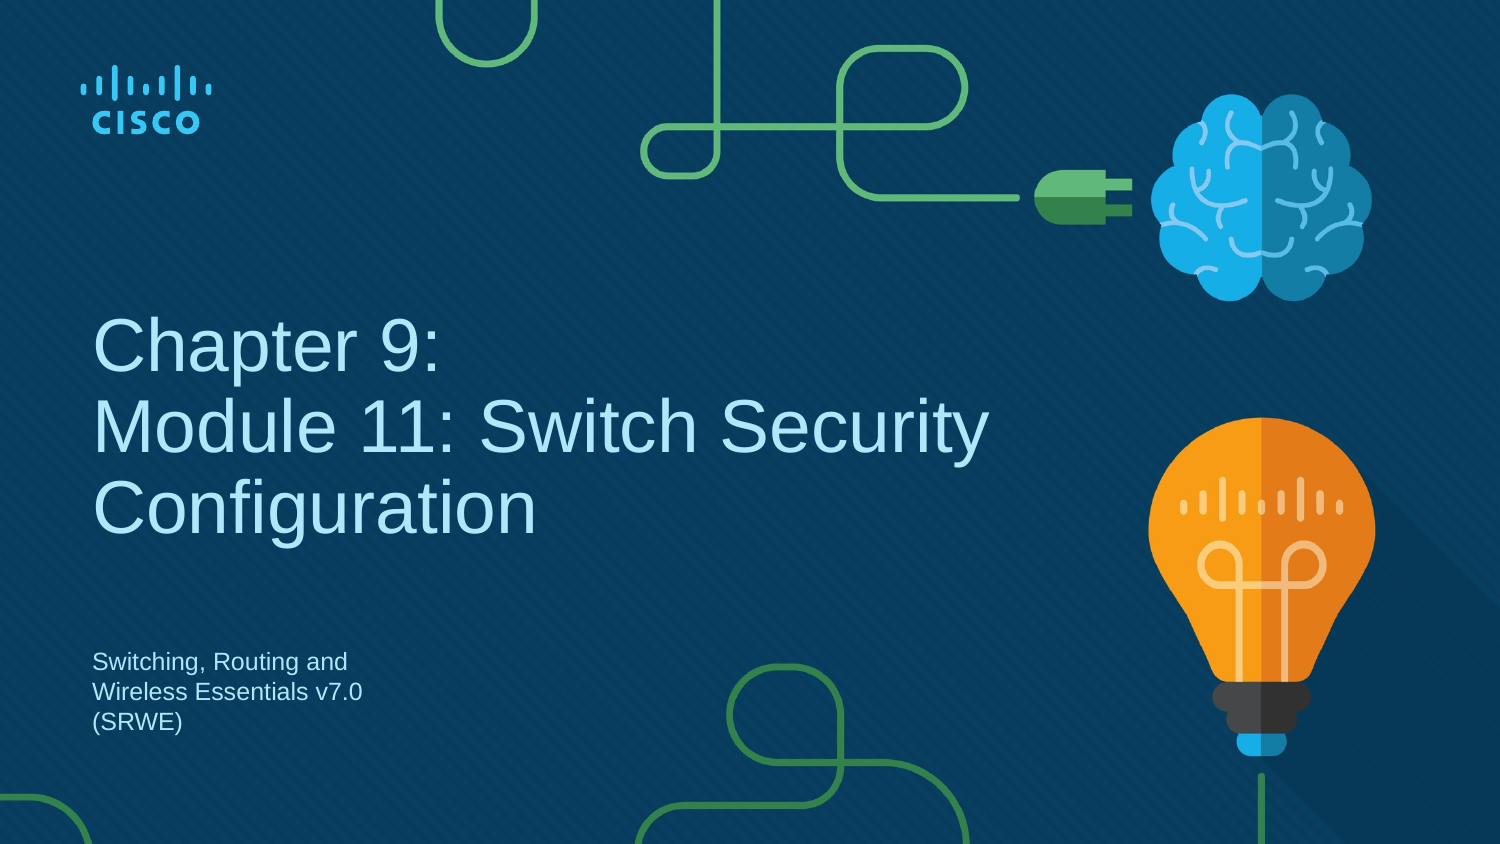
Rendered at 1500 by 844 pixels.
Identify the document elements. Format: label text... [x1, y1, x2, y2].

picture [0, 0, 1500, 844]
title Chapter 9: Module 11: Switch Security Configuration [77, 380, 1172, 558]
subtitle Switching, Routing and Wireless Essentials v7.0 (SRWE) [77, 624, 466, 773]
